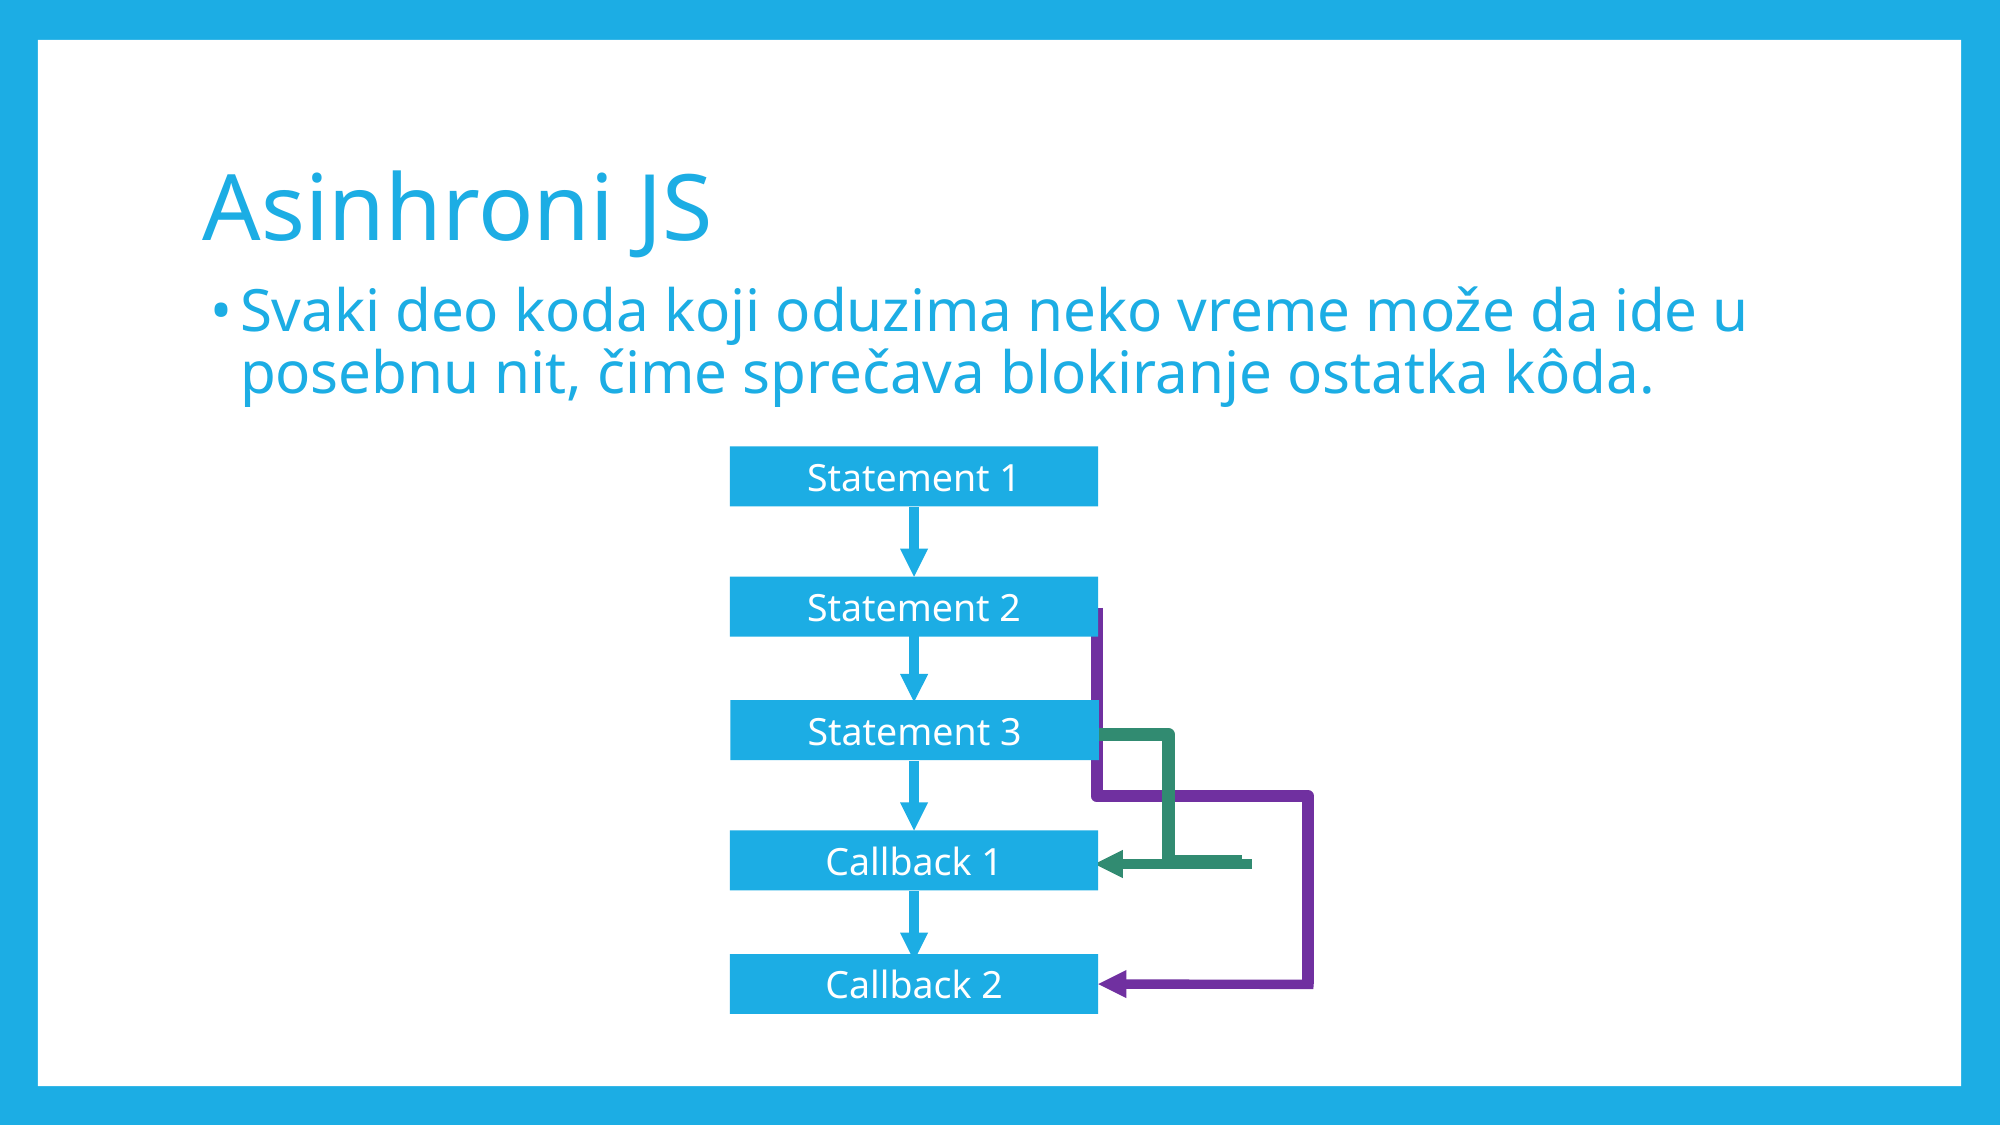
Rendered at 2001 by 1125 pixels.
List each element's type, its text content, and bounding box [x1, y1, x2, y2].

list Svaki deo koda koji oduzima neko vreme može da ide u posebnu nit, čime sprečava blokiranje ostatka kôda. [187, 273, 1808, 1000]
text_box Statement 2 [729, 576, 1099, 637]
text_box Callback 1 [729, 830, 1008, 891]
title Asinhroni JS [187, 99, 1808, 273]
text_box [1094, 734, 1243, 862]
text_box Statement 3 [730, 700, 1008, 761]
text_box Statement 1 [729, 446, 1099, 507]
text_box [1013, 690, 1391, 902]
text_box Callback 2 [729, 954, 1099, 1014]
